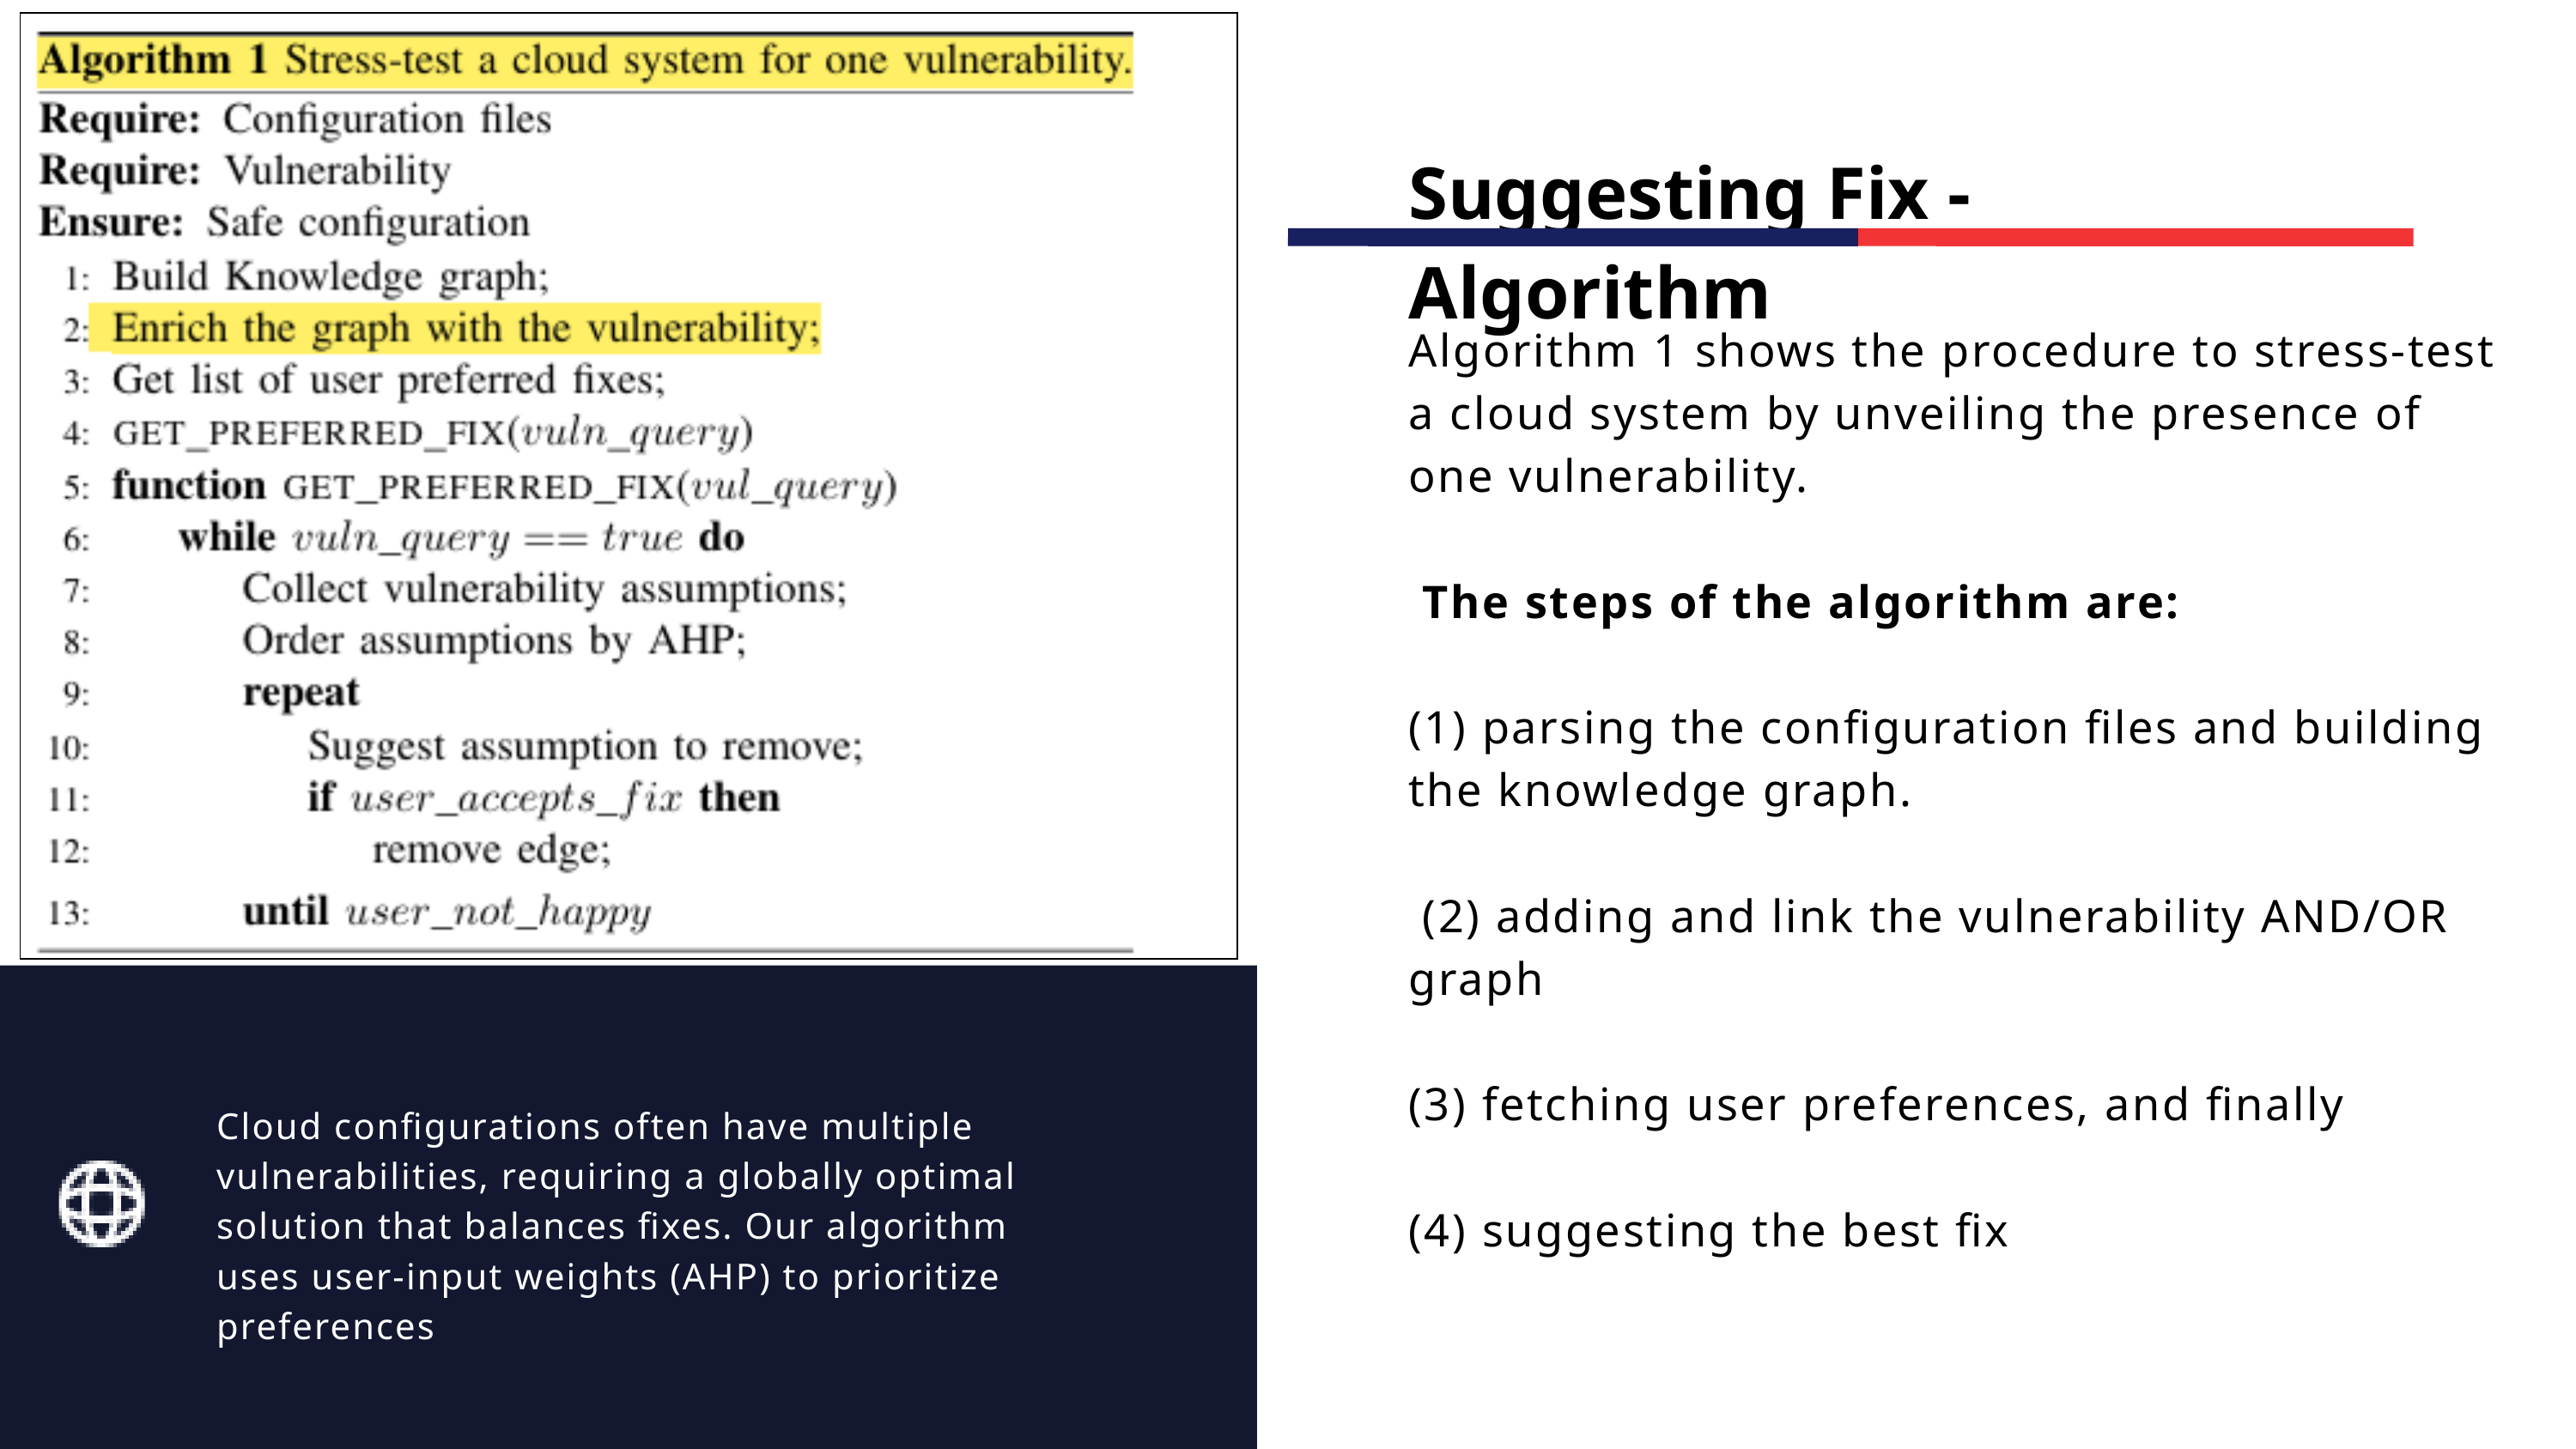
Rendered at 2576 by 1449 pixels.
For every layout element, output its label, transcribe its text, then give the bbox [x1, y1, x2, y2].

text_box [0, 958, 1258, 1449]
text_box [1287, 230, 2414, 245]
text_box Algorithm 1 shows the procedure to stress-test a cloud system by unveiling the presence of one vulnerability. The steps of the algorithm are: (1) parsing the configuration files and building the knowledge graph. (2) adding and link the vulnerability AND/OR graph (3) fetching user preferences, and finally (4) suggesting the best fix [1408, 312, 2517, 1256]
text_box [20, 12, 1237, 957]
text_box Suggesting Fix - Algorithm [1408, 134, 2323, 227]
text_box Suggesting Fix - Algorithm [1408, 252, 2323, 312]
